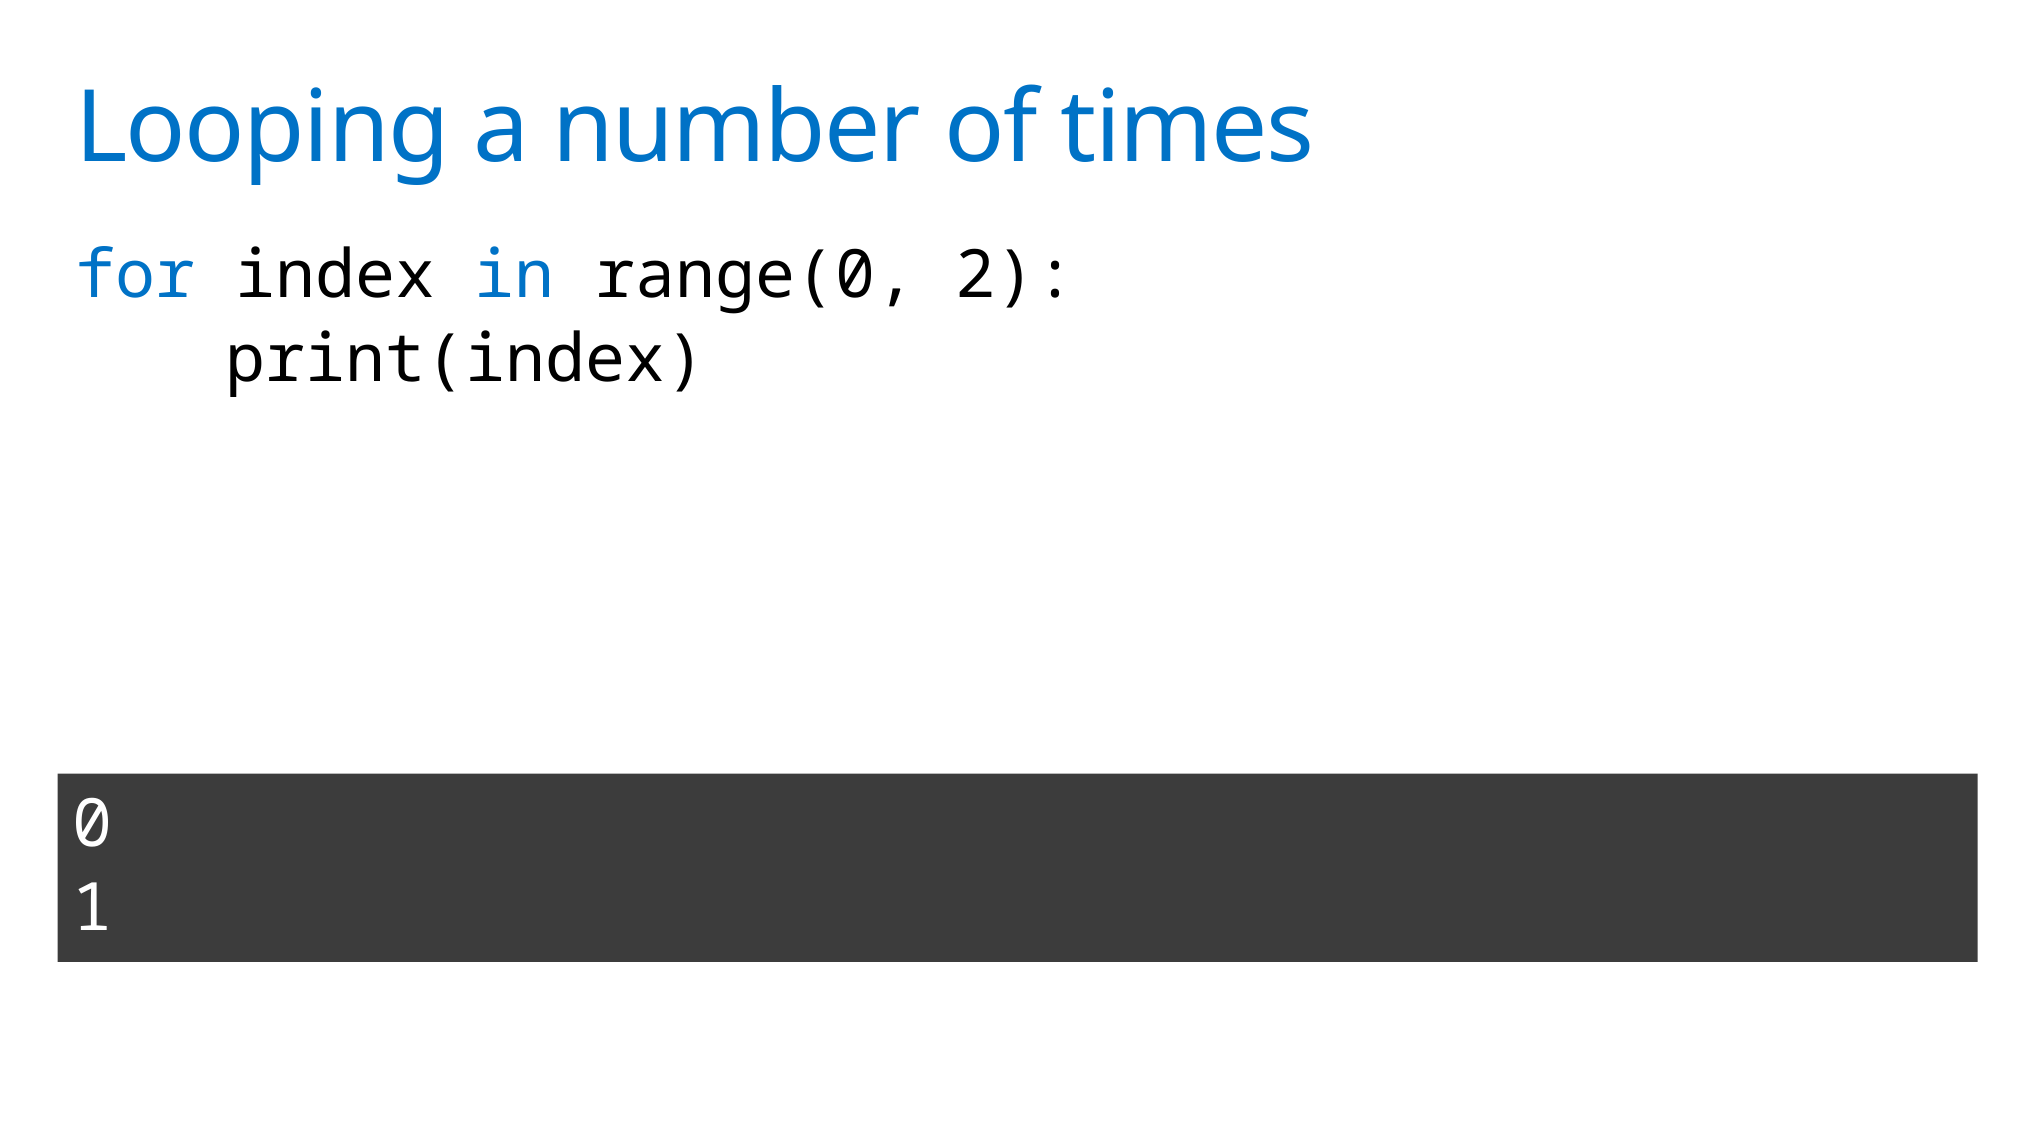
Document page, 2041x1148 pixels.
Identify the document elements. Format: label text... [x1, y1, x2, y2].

list for index in range(0, 2): print(index) [60, 225, 1980, 414]
list 0 1 [57, 773, 1978, 962]
title Looping a number of times [60, 60, 1980, 210]
